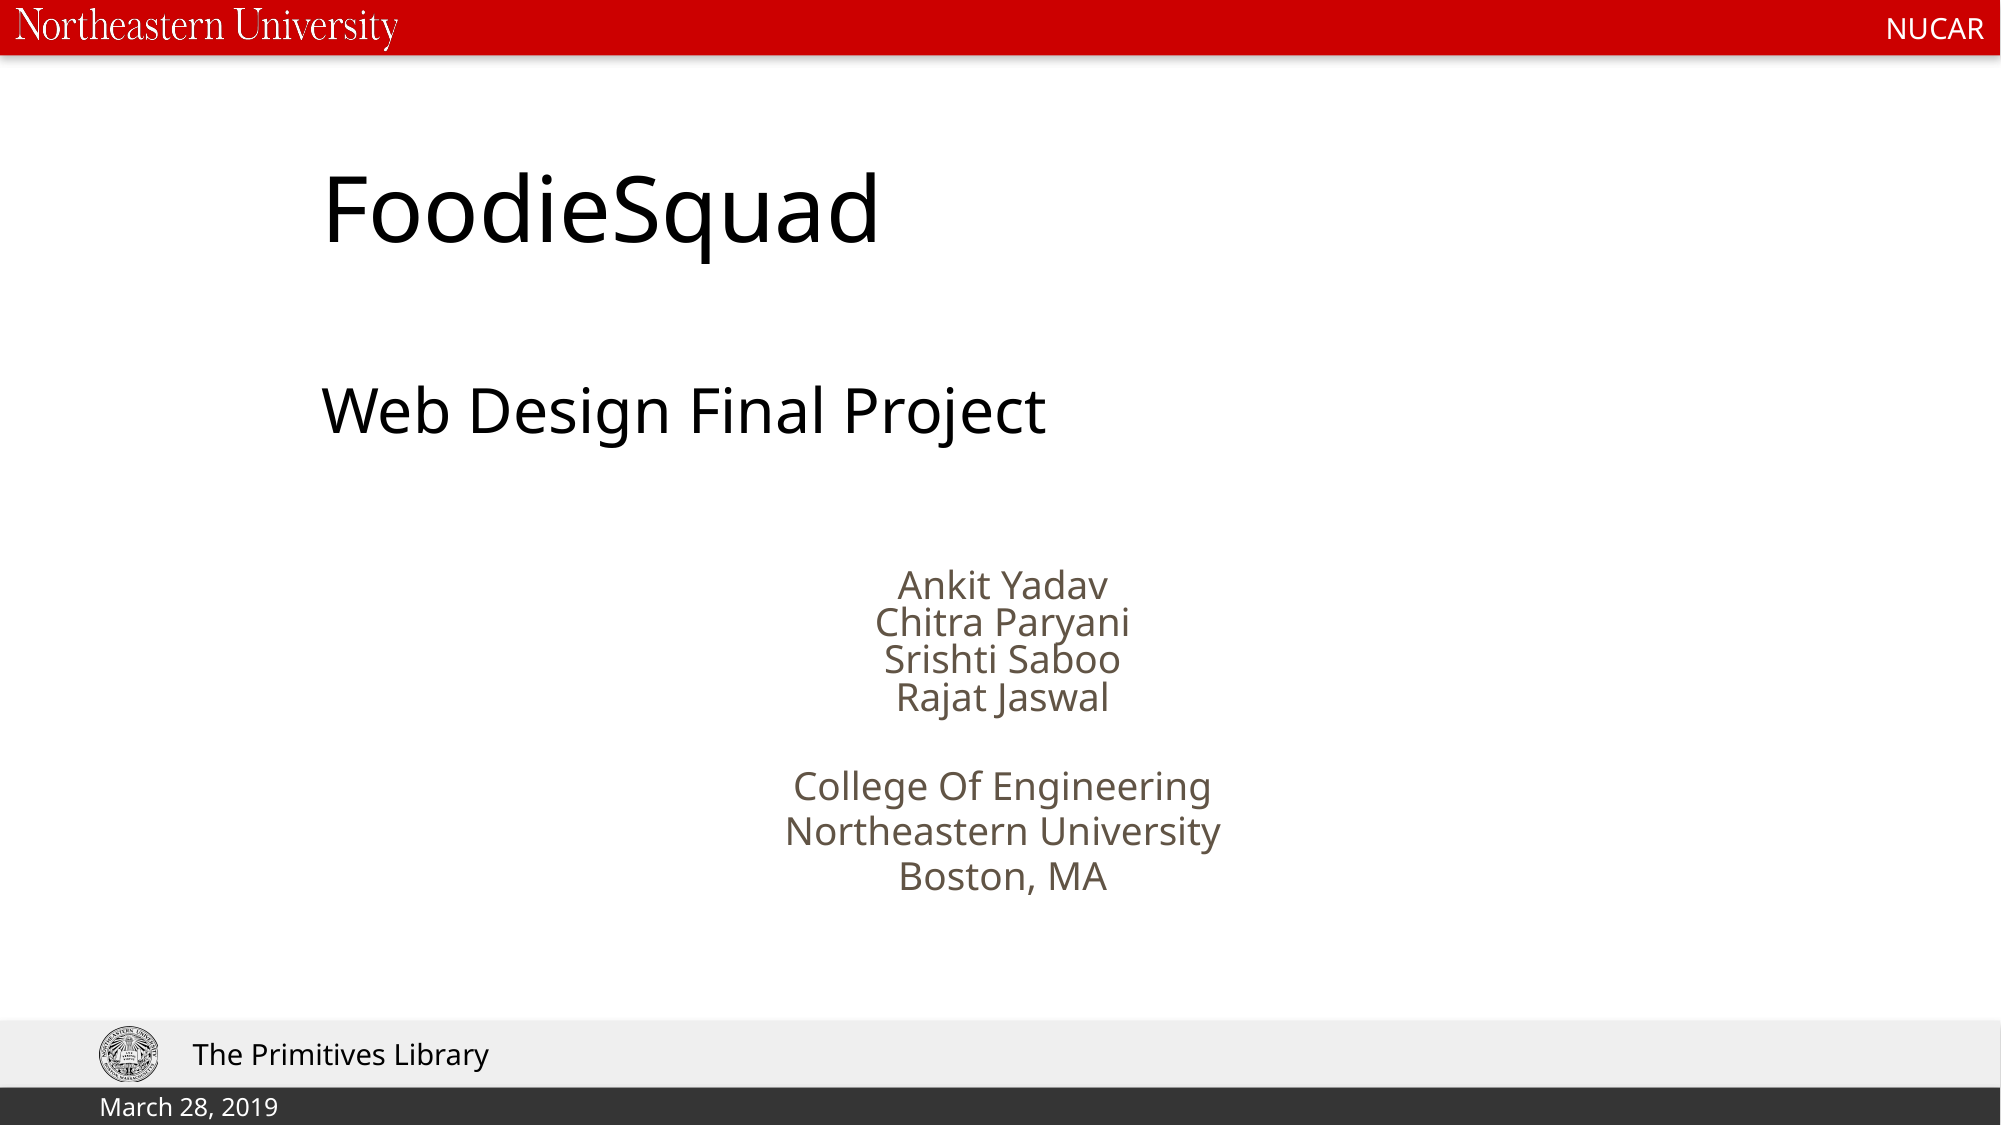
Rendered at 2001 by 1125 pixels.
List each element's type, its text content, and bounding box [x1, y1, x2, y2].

picture [99, 1026, 158, 1082]
title FoodieSquad Web Design Final Project [306, 133, 1656, 464]
picture [15, 8, 398, 53]
subtitle Ankit Yadav Chitra Paryani Srishti Saboo Rajat Jaswal College Of Engineering Northeastern University Boston, MA [458, 562, 1547, 958]
footer The Primitives Library [177, 1029, 1900, 1079]
